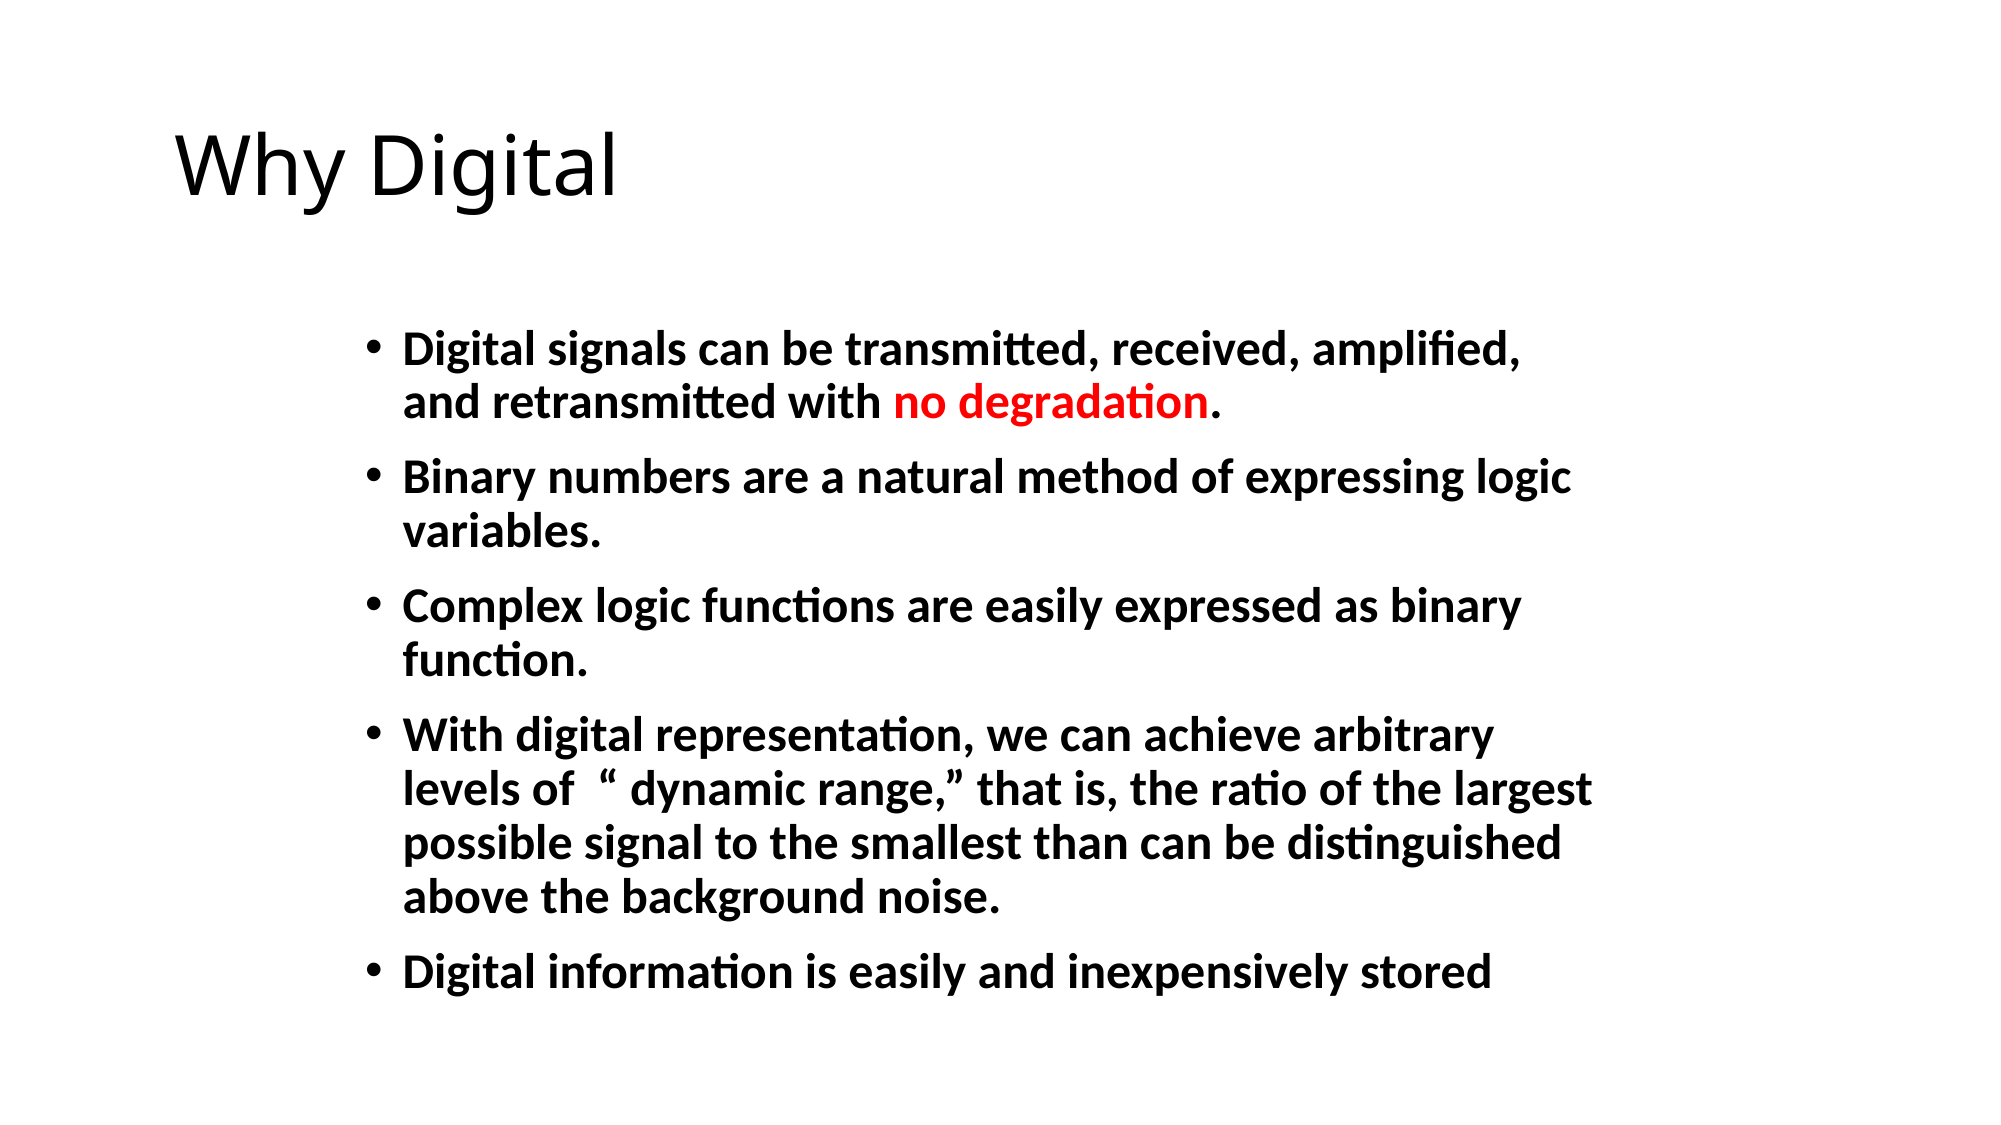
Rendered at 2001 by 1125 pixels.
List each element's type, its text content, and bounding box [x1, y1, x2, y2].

list Digital signals can be transmitted, received, amplified, and retransmitted with no degradation. Binary numbers are a natural method of expressing logic variables. Complex logic functions are easily expressed as binary function. With digital representation, we can achieve arbitrary levels of “ dynamic range,” that is, the ratio of the largest possible signal to the smallest than can be distinguished above the background noise. Digital information is easily and inexpensively stored [350, 314, 1626, 1018]
title Why Digital [137, 59, 1863, 278]
